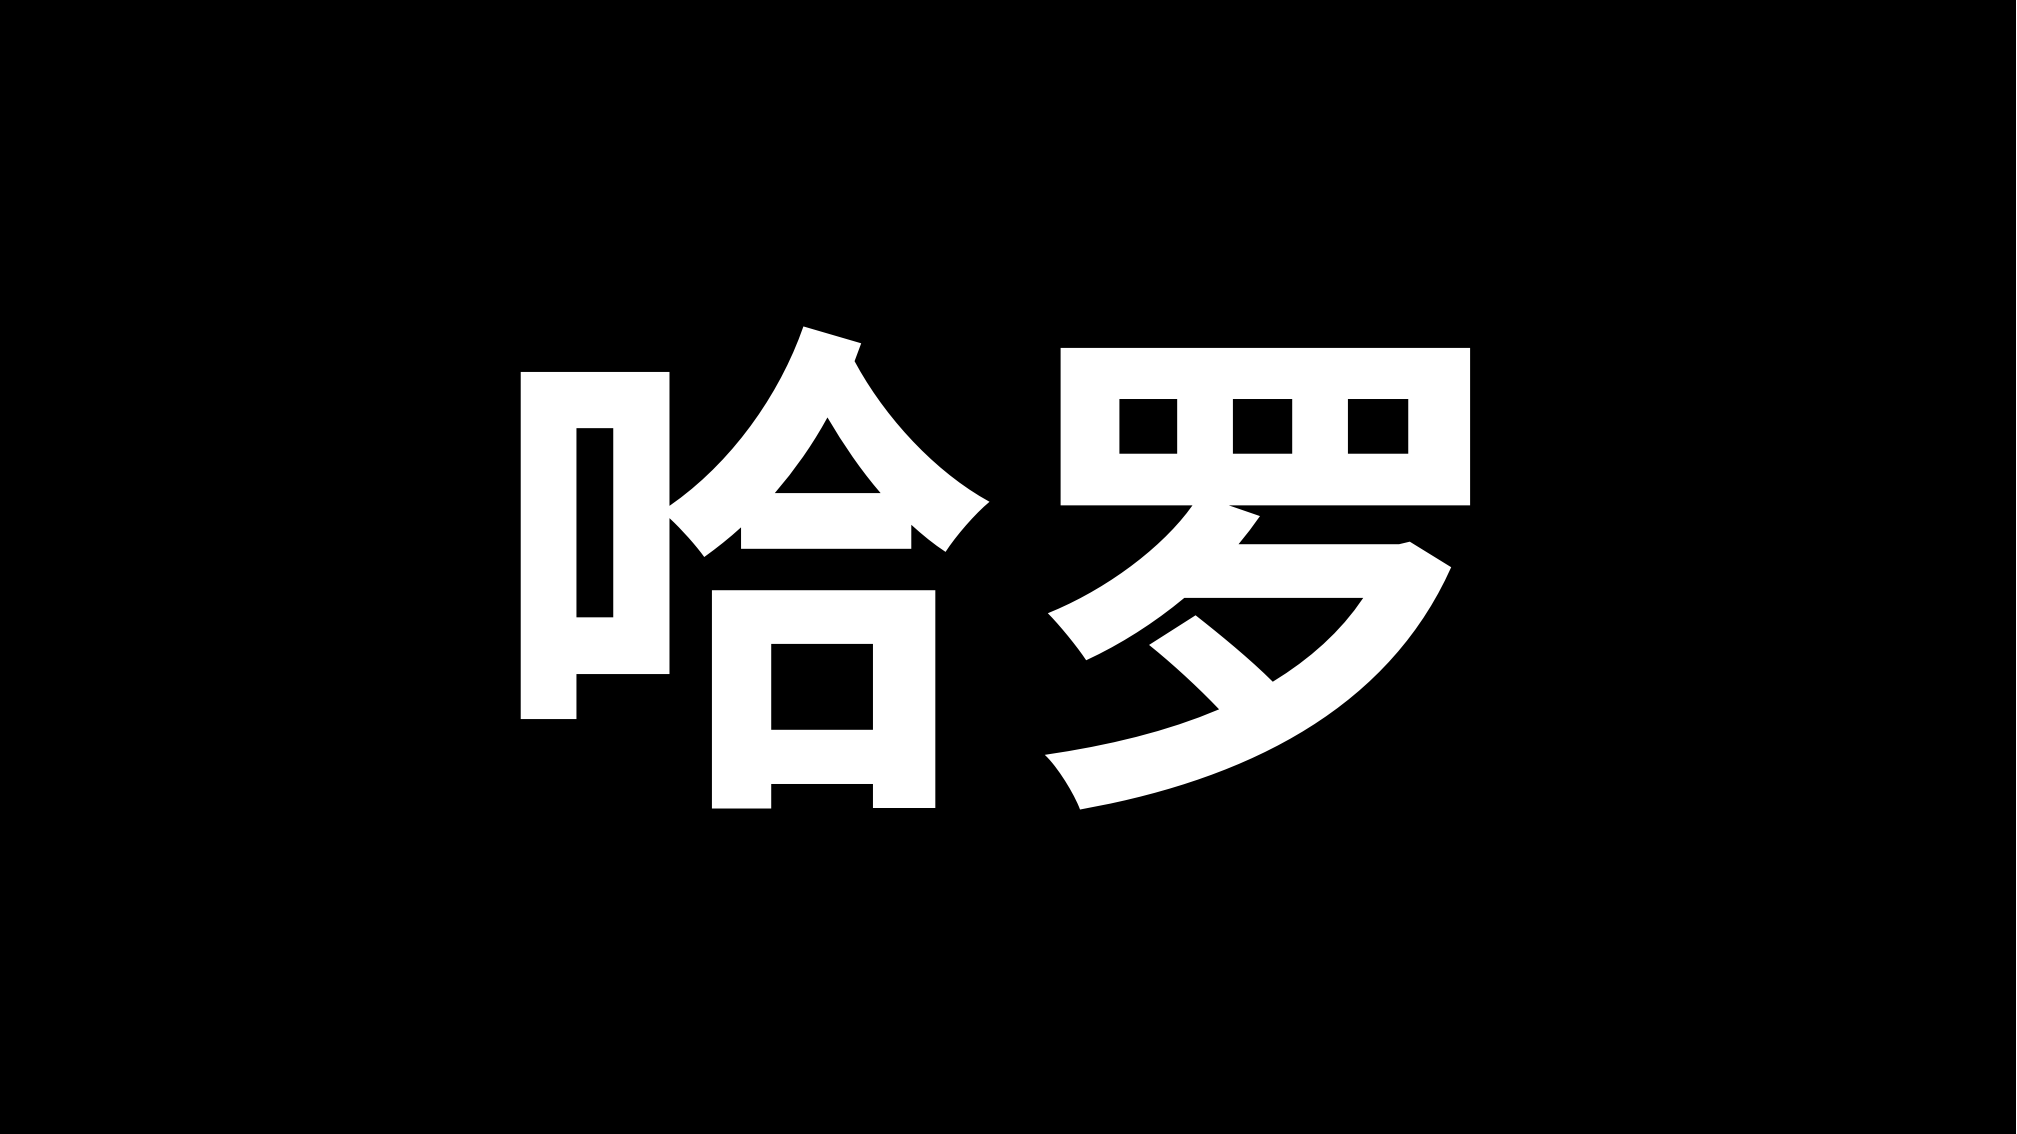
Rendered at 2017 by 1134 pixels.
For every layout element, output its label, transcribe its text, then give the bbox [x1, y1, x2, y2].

text_box 哈罗 [473, 243, 1538, 872]
